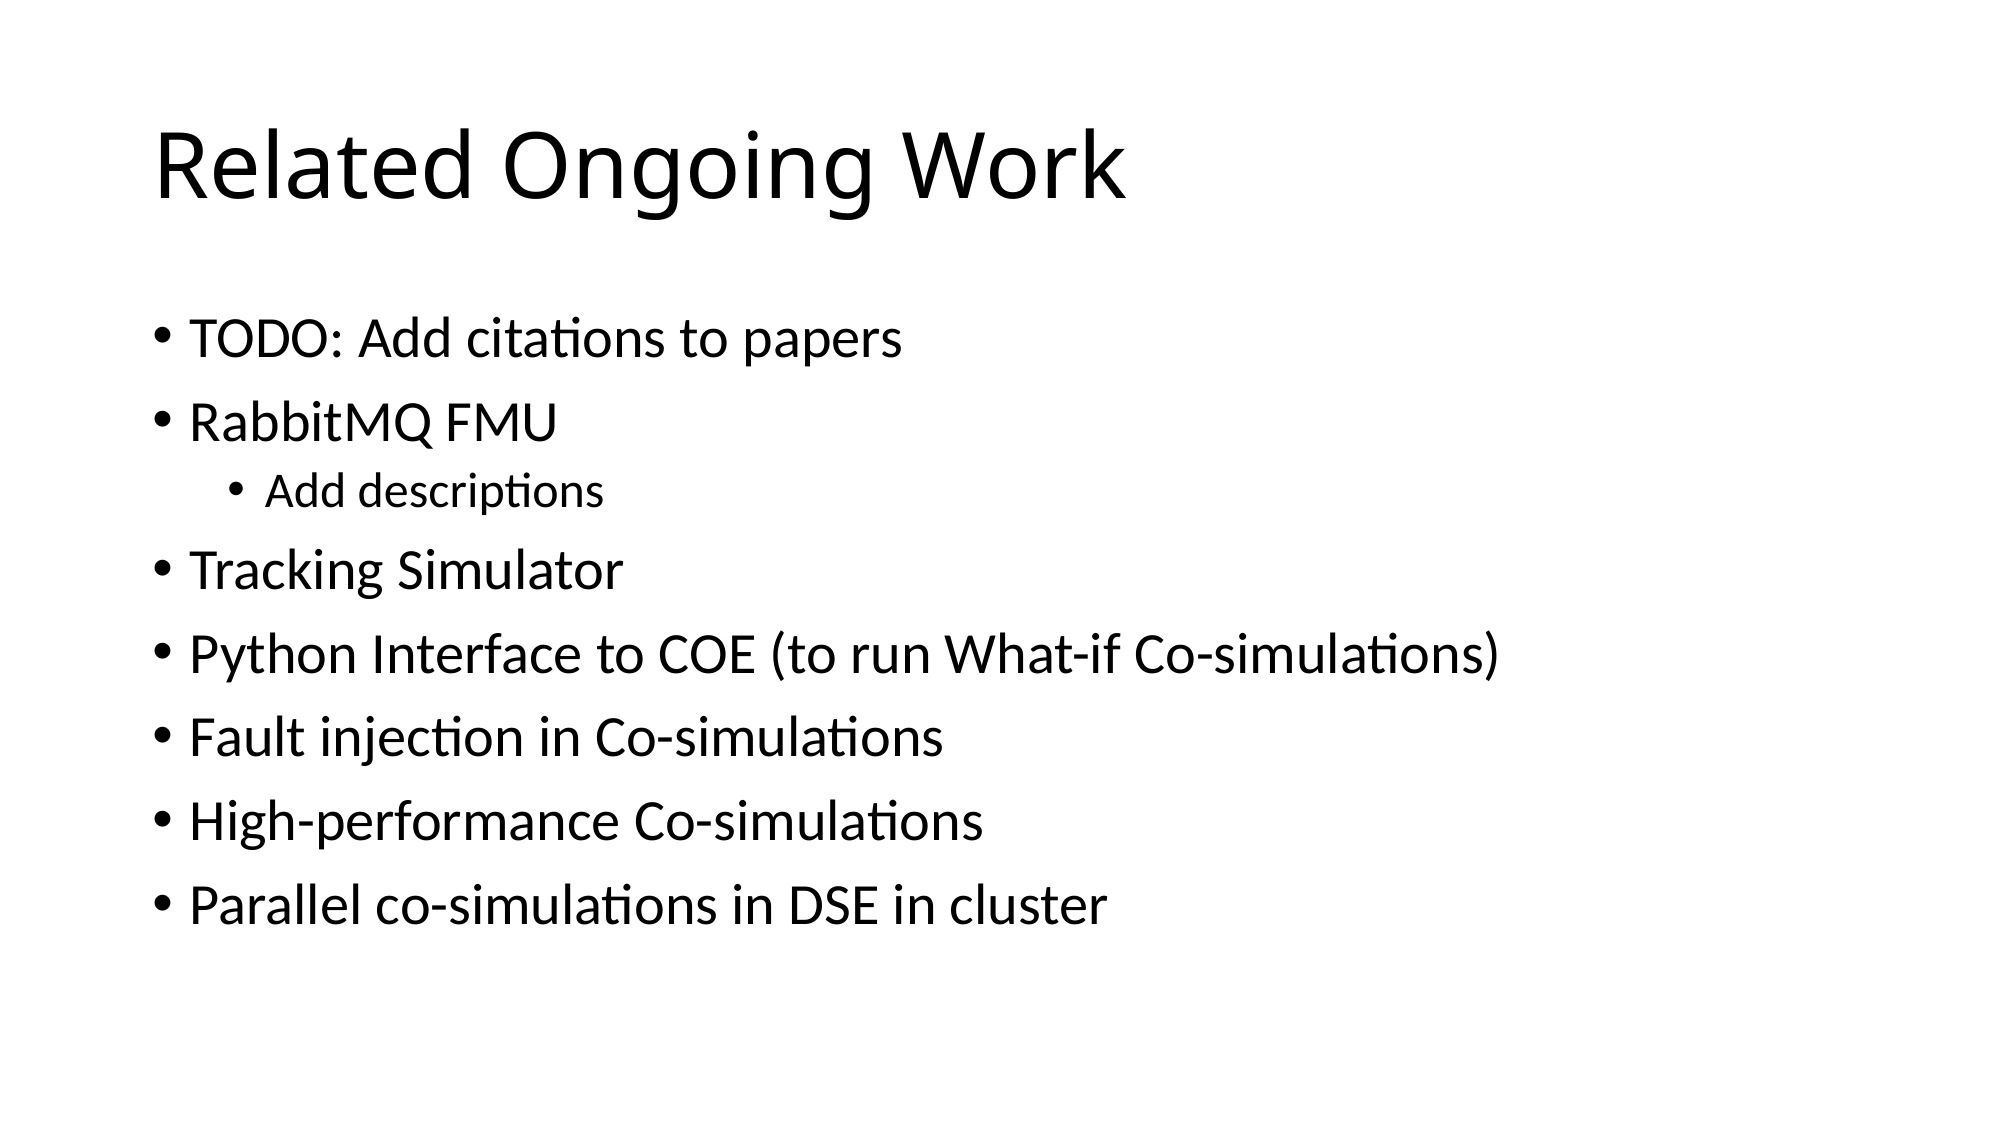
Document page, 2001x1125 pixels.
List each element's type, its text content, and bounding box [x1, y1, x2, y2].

title Related Ongoing Work [137, 59, 1863, 278]
list TODO: Add citations to papers RabbitMQ FMU Add descriptions Tracking Simulator Python Interface to COE (to run What-if Co-simulations) Fault injection in Co-simulations High-performance Co-simulations Parallel co-simulations in DSE in cluster [137, 299, 1863, 1014]
